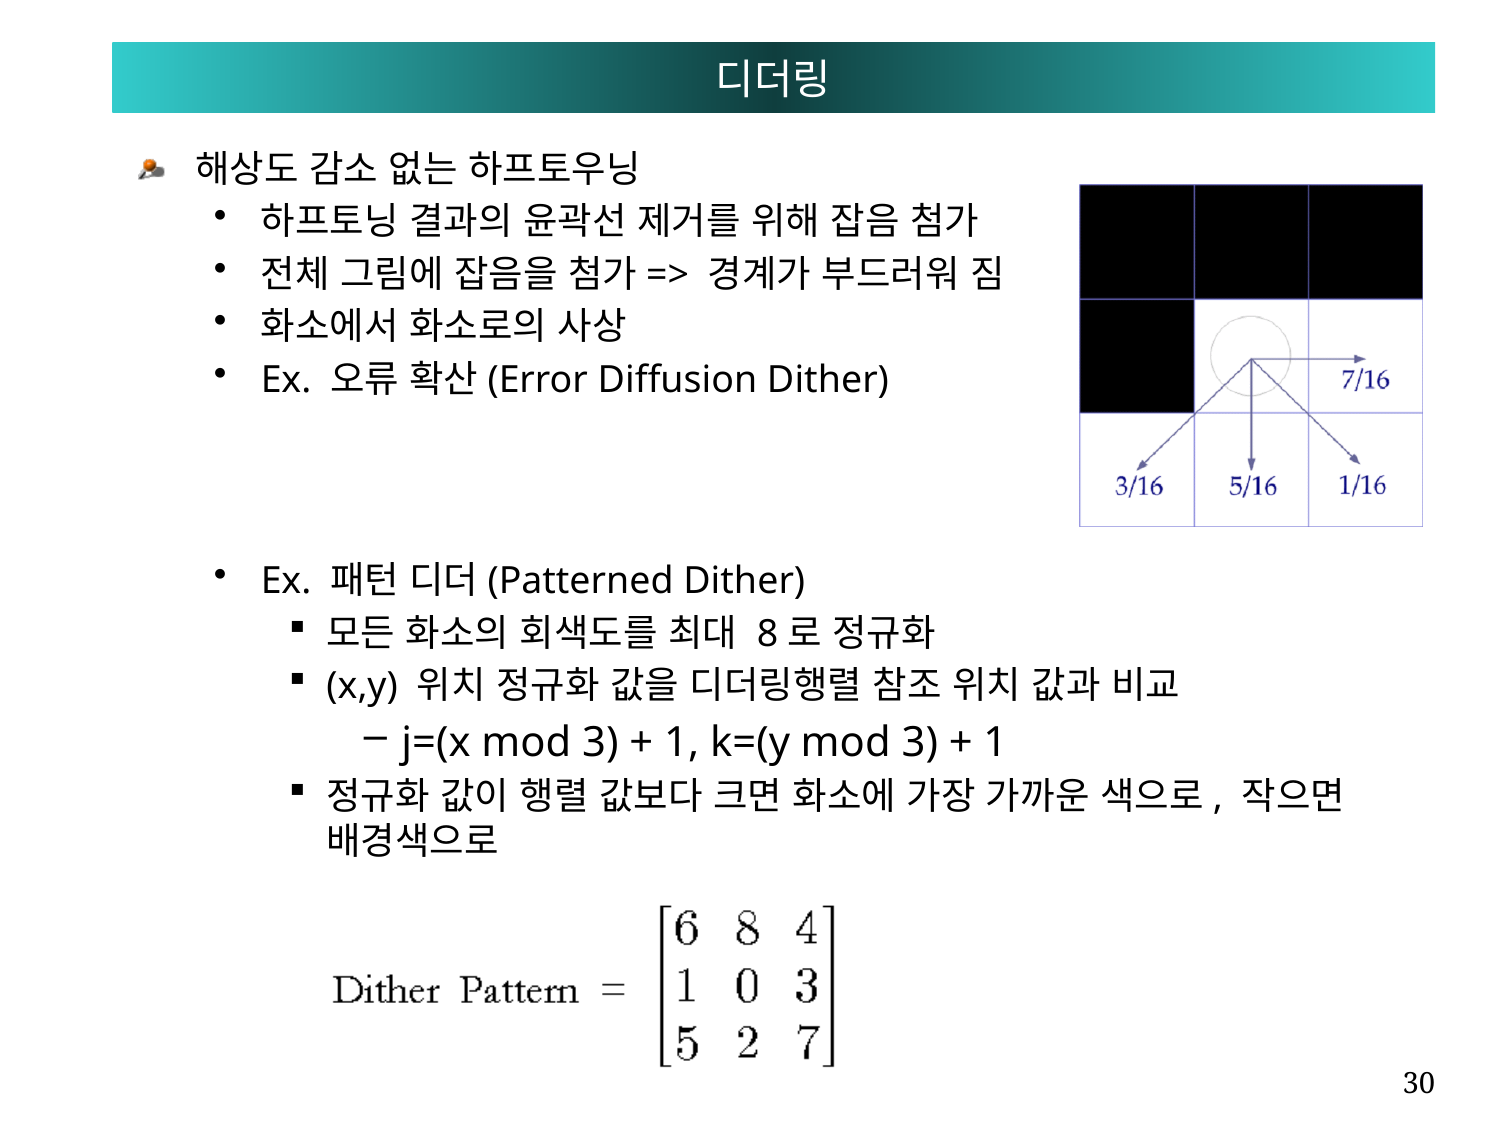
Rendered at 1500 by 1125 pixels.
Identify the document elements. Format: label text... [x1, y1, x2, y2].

list 해상도 감소 없는 하프토우닝 하프토닝 결과의 윤곽선 제거를 위해 잡음 첨가 전체 그림에 잡음을 첨가=> 경계가 부드러워 짐 화소에서 화소로의 사상 Ex. 오류 확산(Error Diffusion Dither) Ex. 패턴 디더(Patterned Dither) 모든 화소의 회색도를 최대 8로 정규화 (x,y) 위치 정규화 값을 디더링행렬 참조 위치 값과 비교 j=(x mod 3) + 1, k=(y mod 3) + 1 정규화 값이 행렬 값보다 크면 화소에 가장 가까운 색으로, 작으면 배경색으로 [123, 137, 1436, 1059]
title 디더링 [112, 42, 1436, 113]
picture [138, 154, 166, 181]
picture [1079, 184, 1423, 528]
picture [324, 870, 879, 1125]
